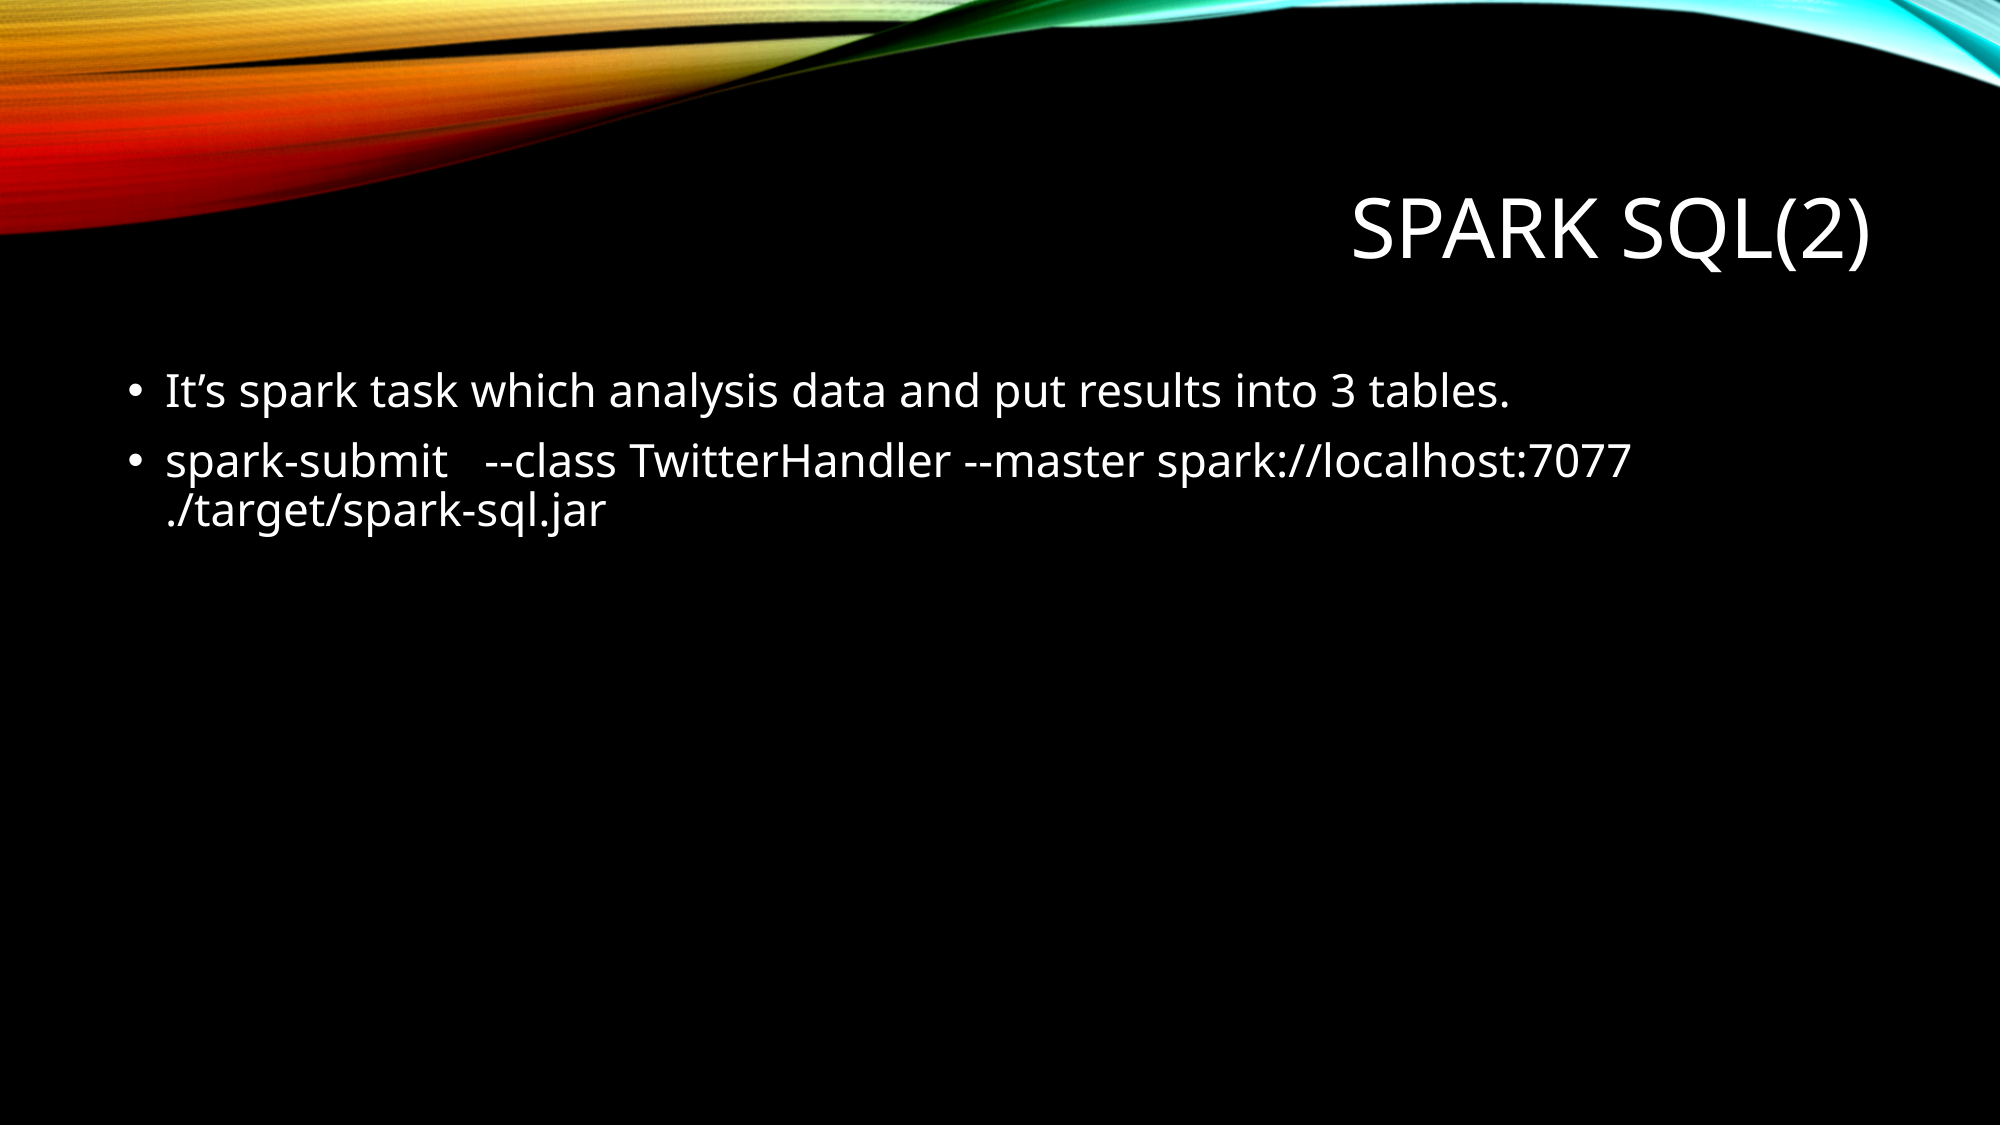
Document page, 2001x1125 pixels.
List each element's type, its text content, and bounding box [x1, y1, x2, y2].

title SPARK SQL(2) [474, 125, 1888, 338]
list It’s spark task which analysis data and put results into 3 tables. spark-submit --class TwitterHandler --master spark://localhost:7077 ./target/spark-sql.jar [112, 360, 1888, 1021]
picture [0, 0, 2000, 237]
